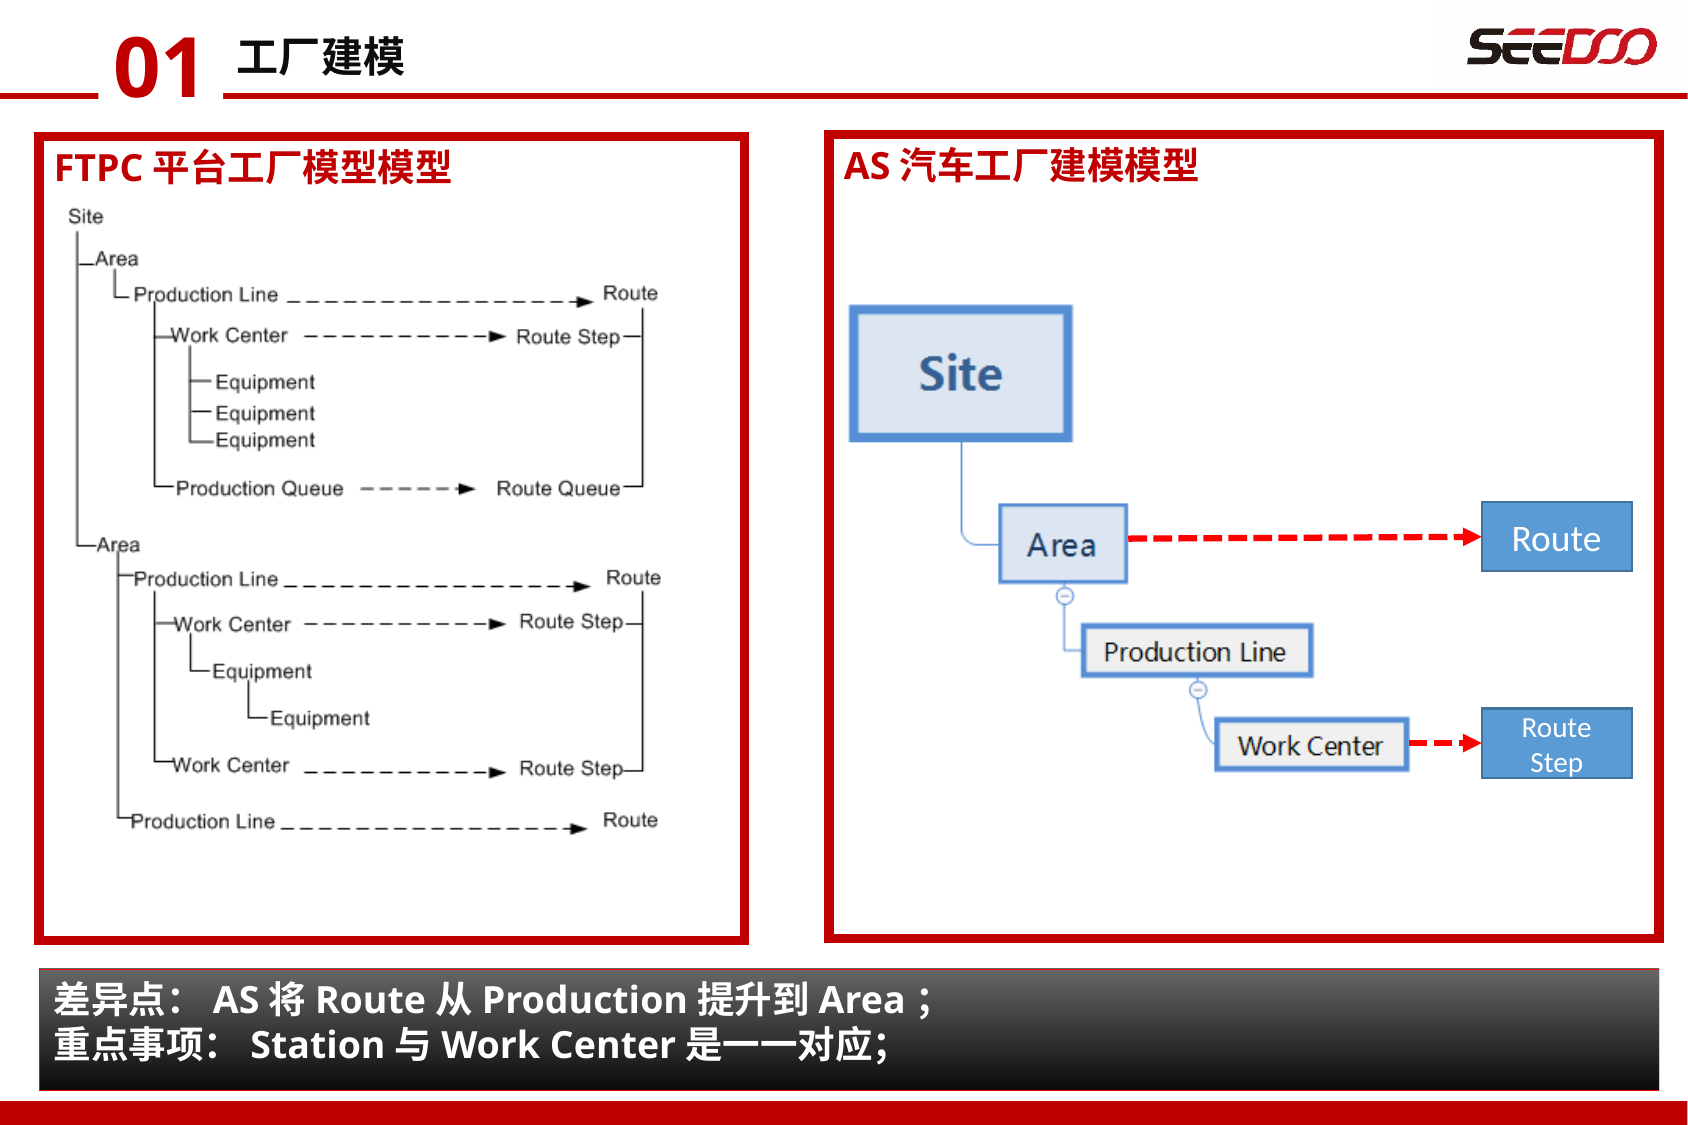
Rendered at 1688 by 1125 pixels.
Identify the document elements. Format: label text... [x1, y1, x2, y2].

text_box 工厂建模 [222, 22, 421, 89]
text_box 差异点：AS将Route从Production提升到Area； 重点事项：Station与Work Center是一一对应； [39, 968, 1660, 1091]
text_box 01 [98, 6, 224, 122]
text_box AS汽车工厂建模模型 [828, 134, 1660, 940]
text_box FTPC平台工厂模型模型 [38, 136, 746, 941]
picture [828, 286, 1443, 801]
picture [1435, 0, 1688, 93]
picture [20, 192, 728, 858]
